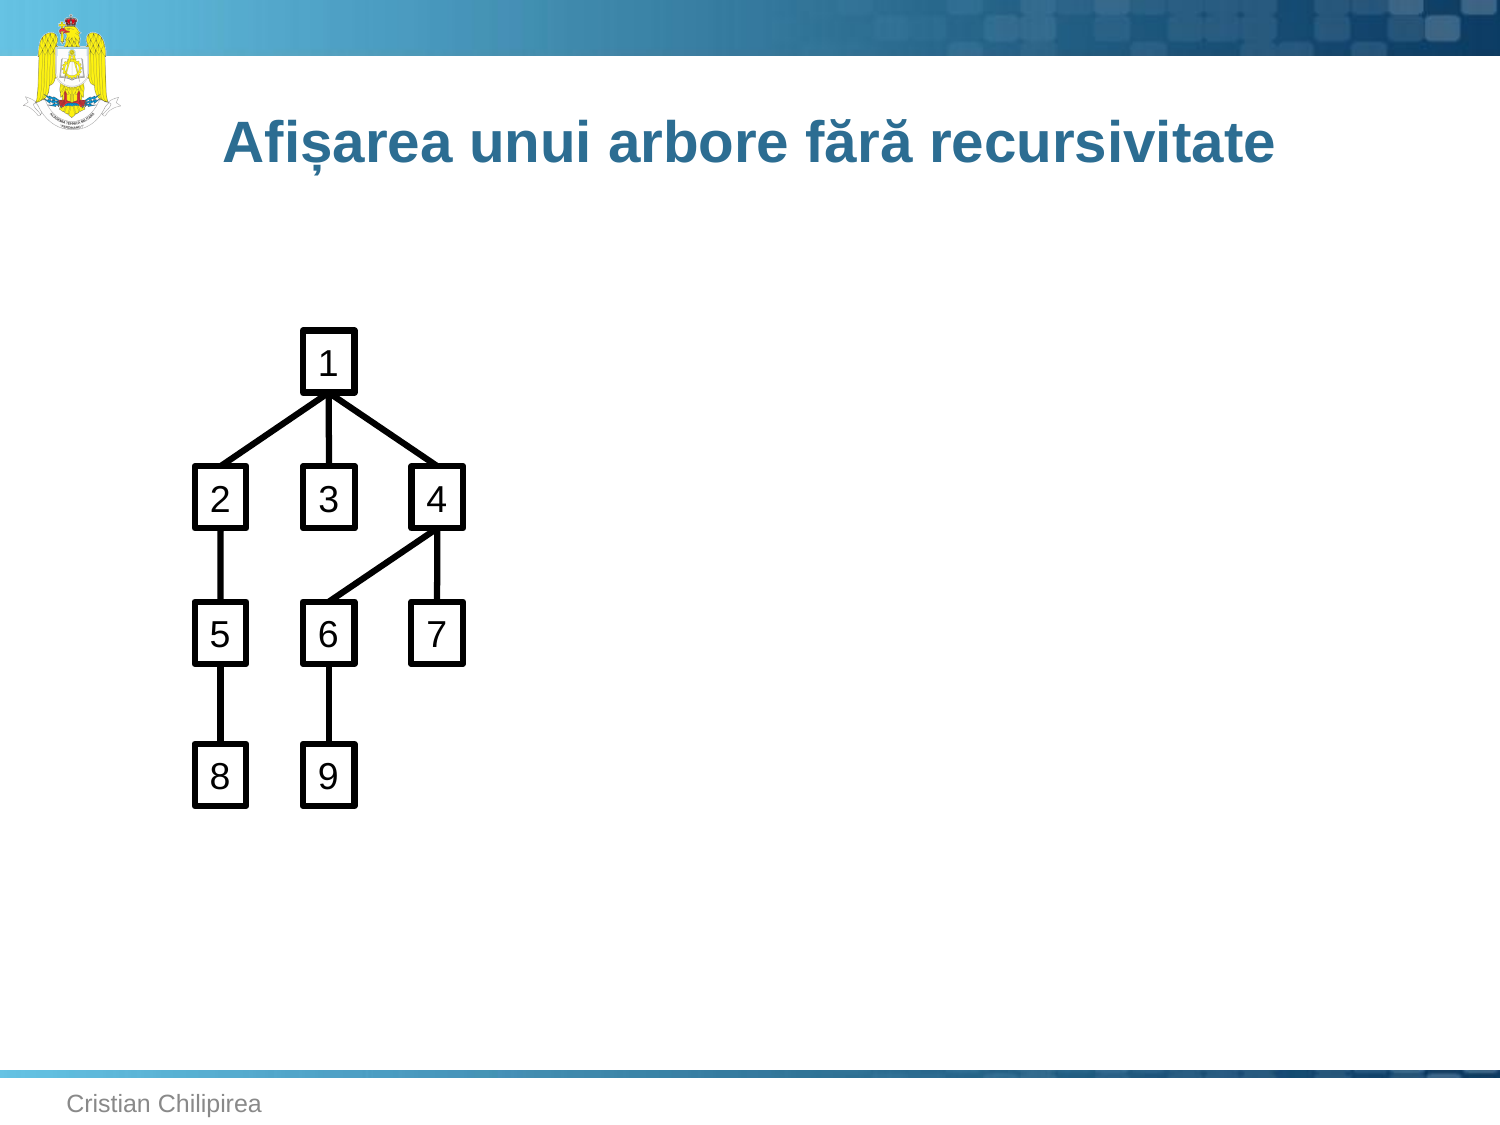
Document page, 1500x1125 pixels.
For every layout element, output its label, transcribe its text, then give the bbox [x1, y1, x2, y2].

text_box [328, 392, 438, 467]
text_box 7 [411, 601, 463, 664]
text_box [328, 527, 438, 602]
text_box 4 [411, 466, 463, 529]
text_box 8 [194, 743, 247, 806]
text_box 3 [303, 476, 355, 529]
title Afișarea unui arbore fără recursivitate [51, 102, 1449, 178]
picture [0, 1070, 1500, 1078]
footer Cristian Chilipirea [51, 1083, 1157, 1125]
picture [0, 0, 1500, 130]
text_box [220, 392, 326, 467]
text_box 1 [302, 330, 355, 391]
text_box 6 [302, 601, 355, 664]
text_box 2 [194, 466, 247, 529]
text_box 9 [302, 743, 355, 806]
text_box 5 [194, 601, 247, 664]
